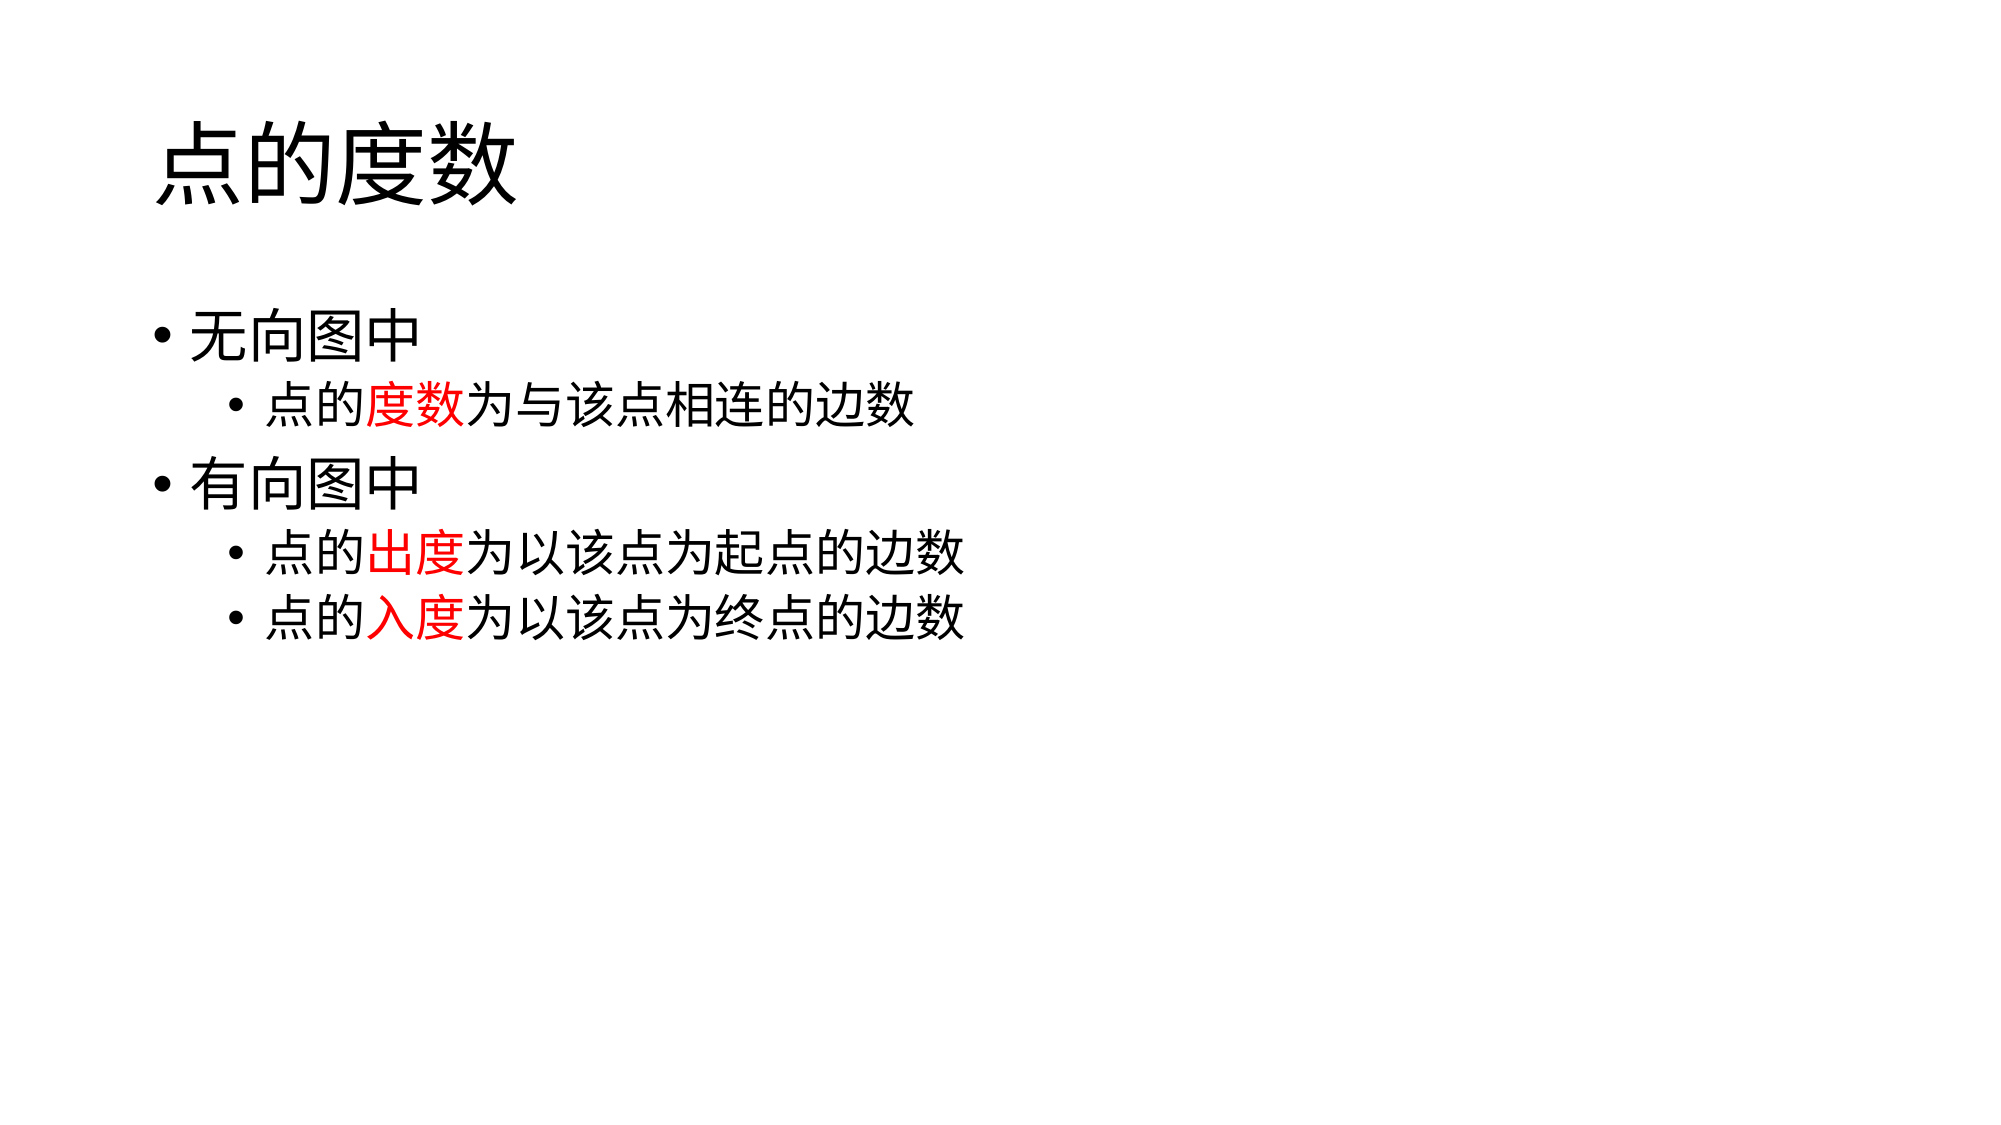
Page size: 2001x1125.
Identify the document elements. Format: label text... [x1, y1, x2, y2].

list 无向图中 点的度数为与该点相连的边数 有向图中 点的出度为以该点为起点的边数 点的入度为以该点为终点的边数 [137, 299, 1863, 1014]
title 点的度数 [137, 59, 1863, 278]
